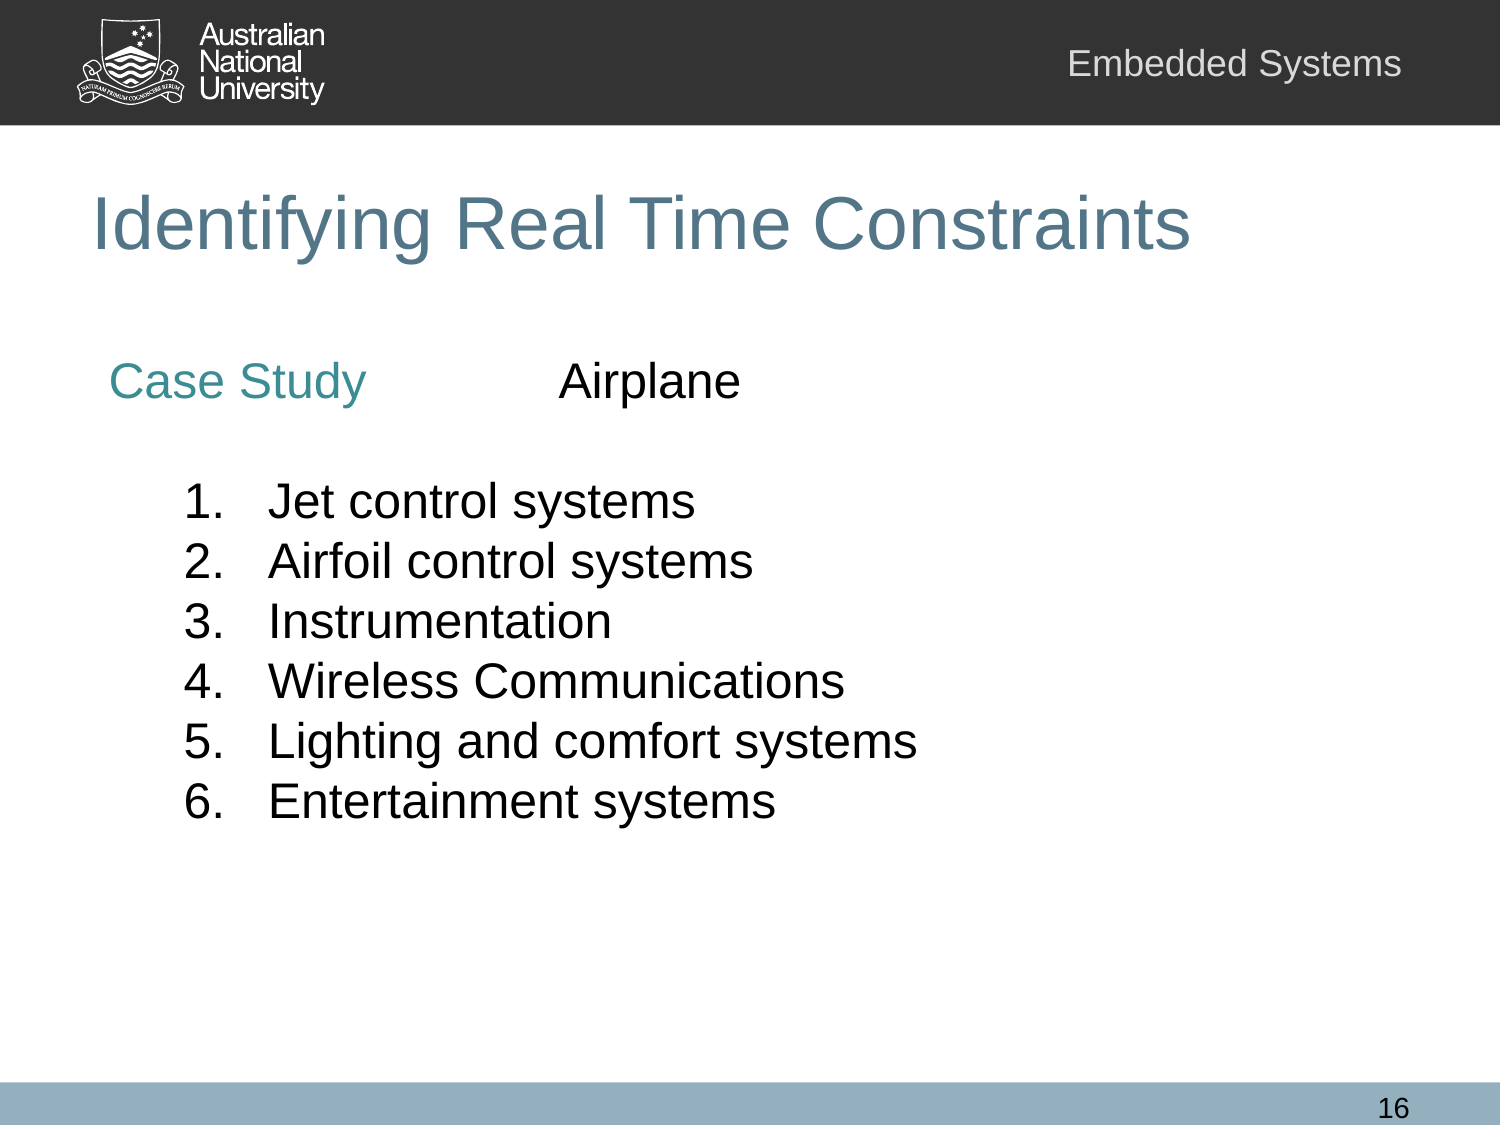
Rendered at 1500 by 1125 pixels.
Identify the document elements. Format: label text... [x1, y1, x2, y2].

text_box Case Study Airplane Jet control systems Airfoil control systems Instrumentation Wireless Communications Lighting and comfort systems Entertainment systems [93, 340, 1401, 836]
slide_number 16 [1328, 1082, 1426, 1118]
title Identifying Real Time Constraints [76, 125, 1428, 314]
